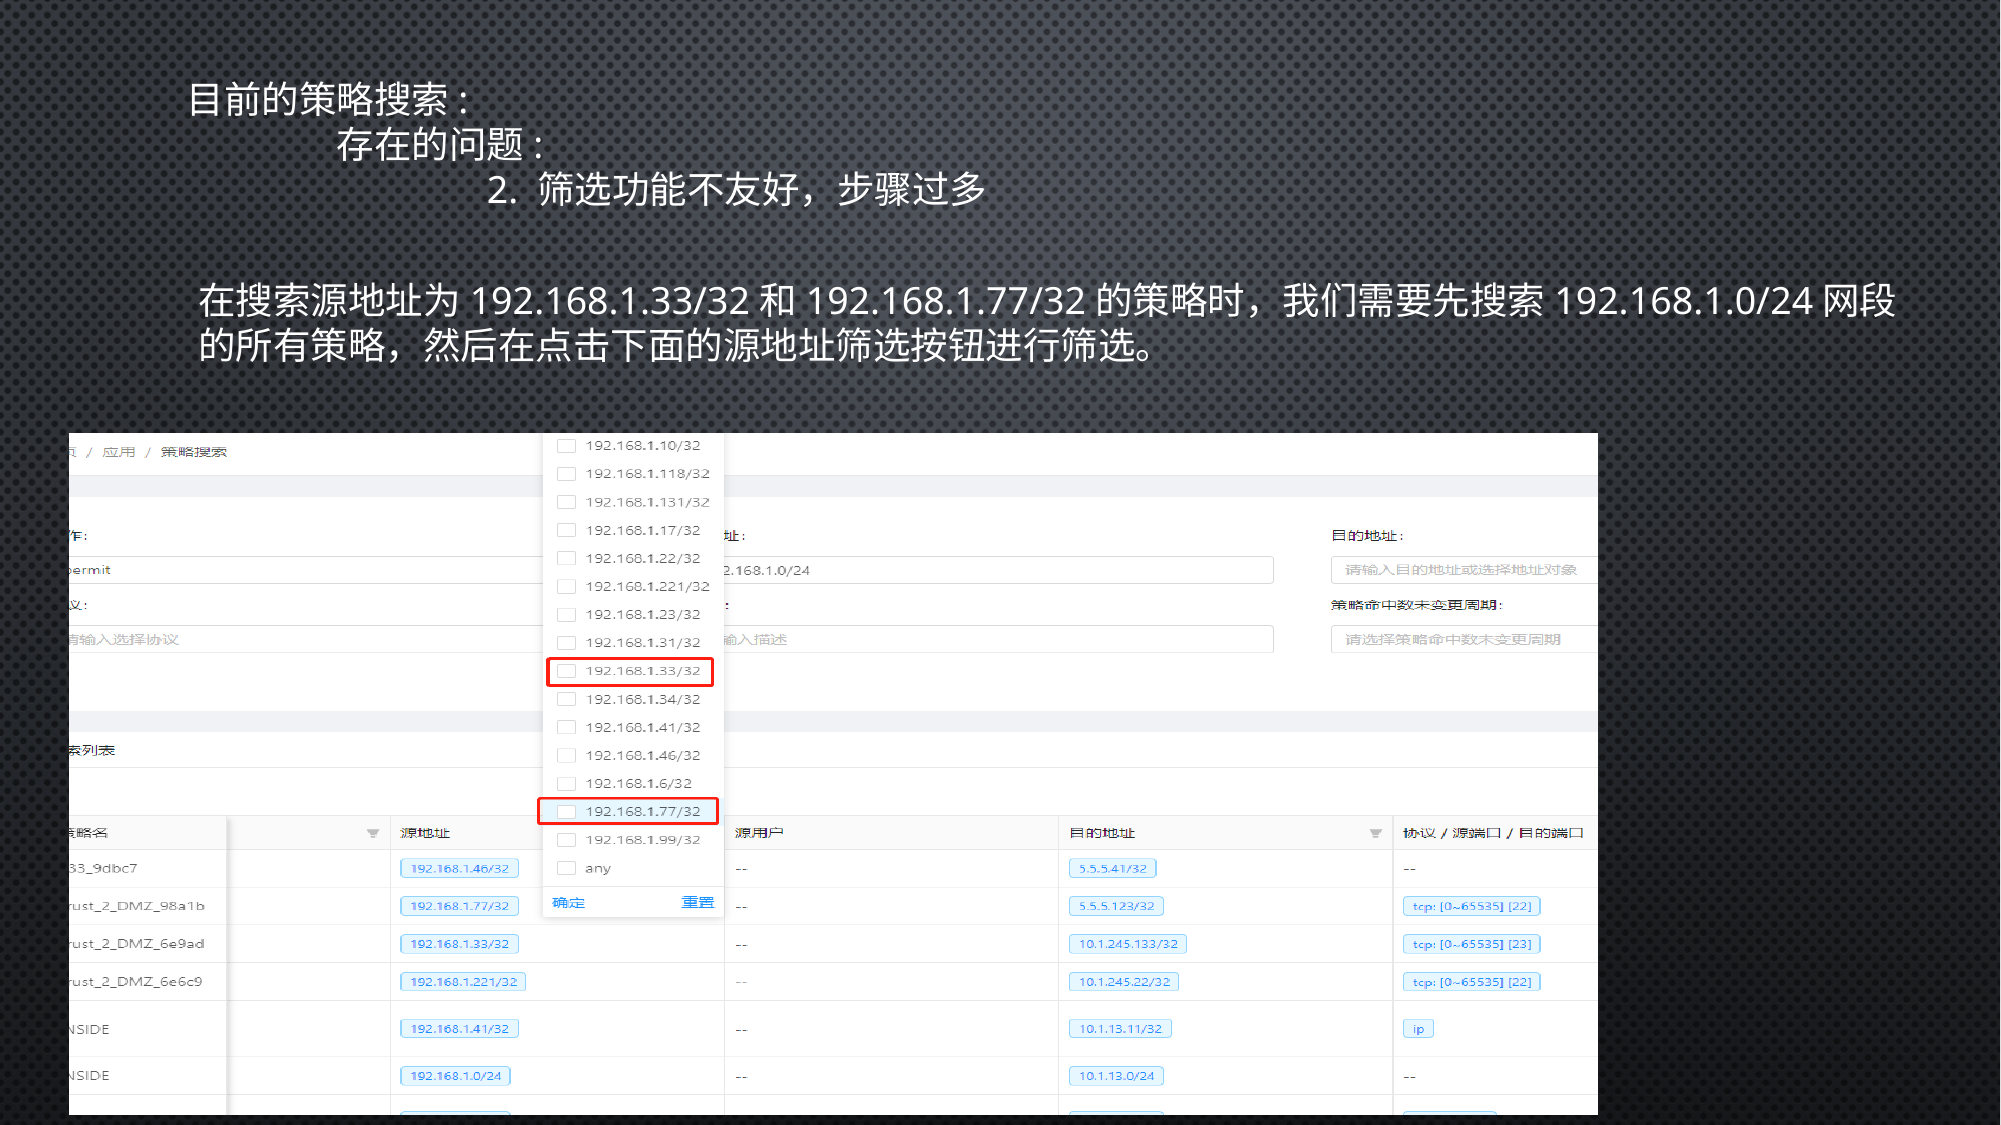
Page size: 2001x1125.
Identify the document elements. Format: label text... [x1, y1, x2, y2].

text_box 目前的策略搜索: 存在的问题: 2. 筛选功能不友好，步骤过多 [172, 69, 1444, 219]
text_box 在搜索源地址为192.168.1.33/32和192.168.1.77/32的策略时，我们需要先搜索192.168.1.0/24网段的所有策略，然后在点击下面的源地址筛选按钮进行筛选。 [183, 269, 1922, 374]
picture [69, 433, 1598, 1116]
